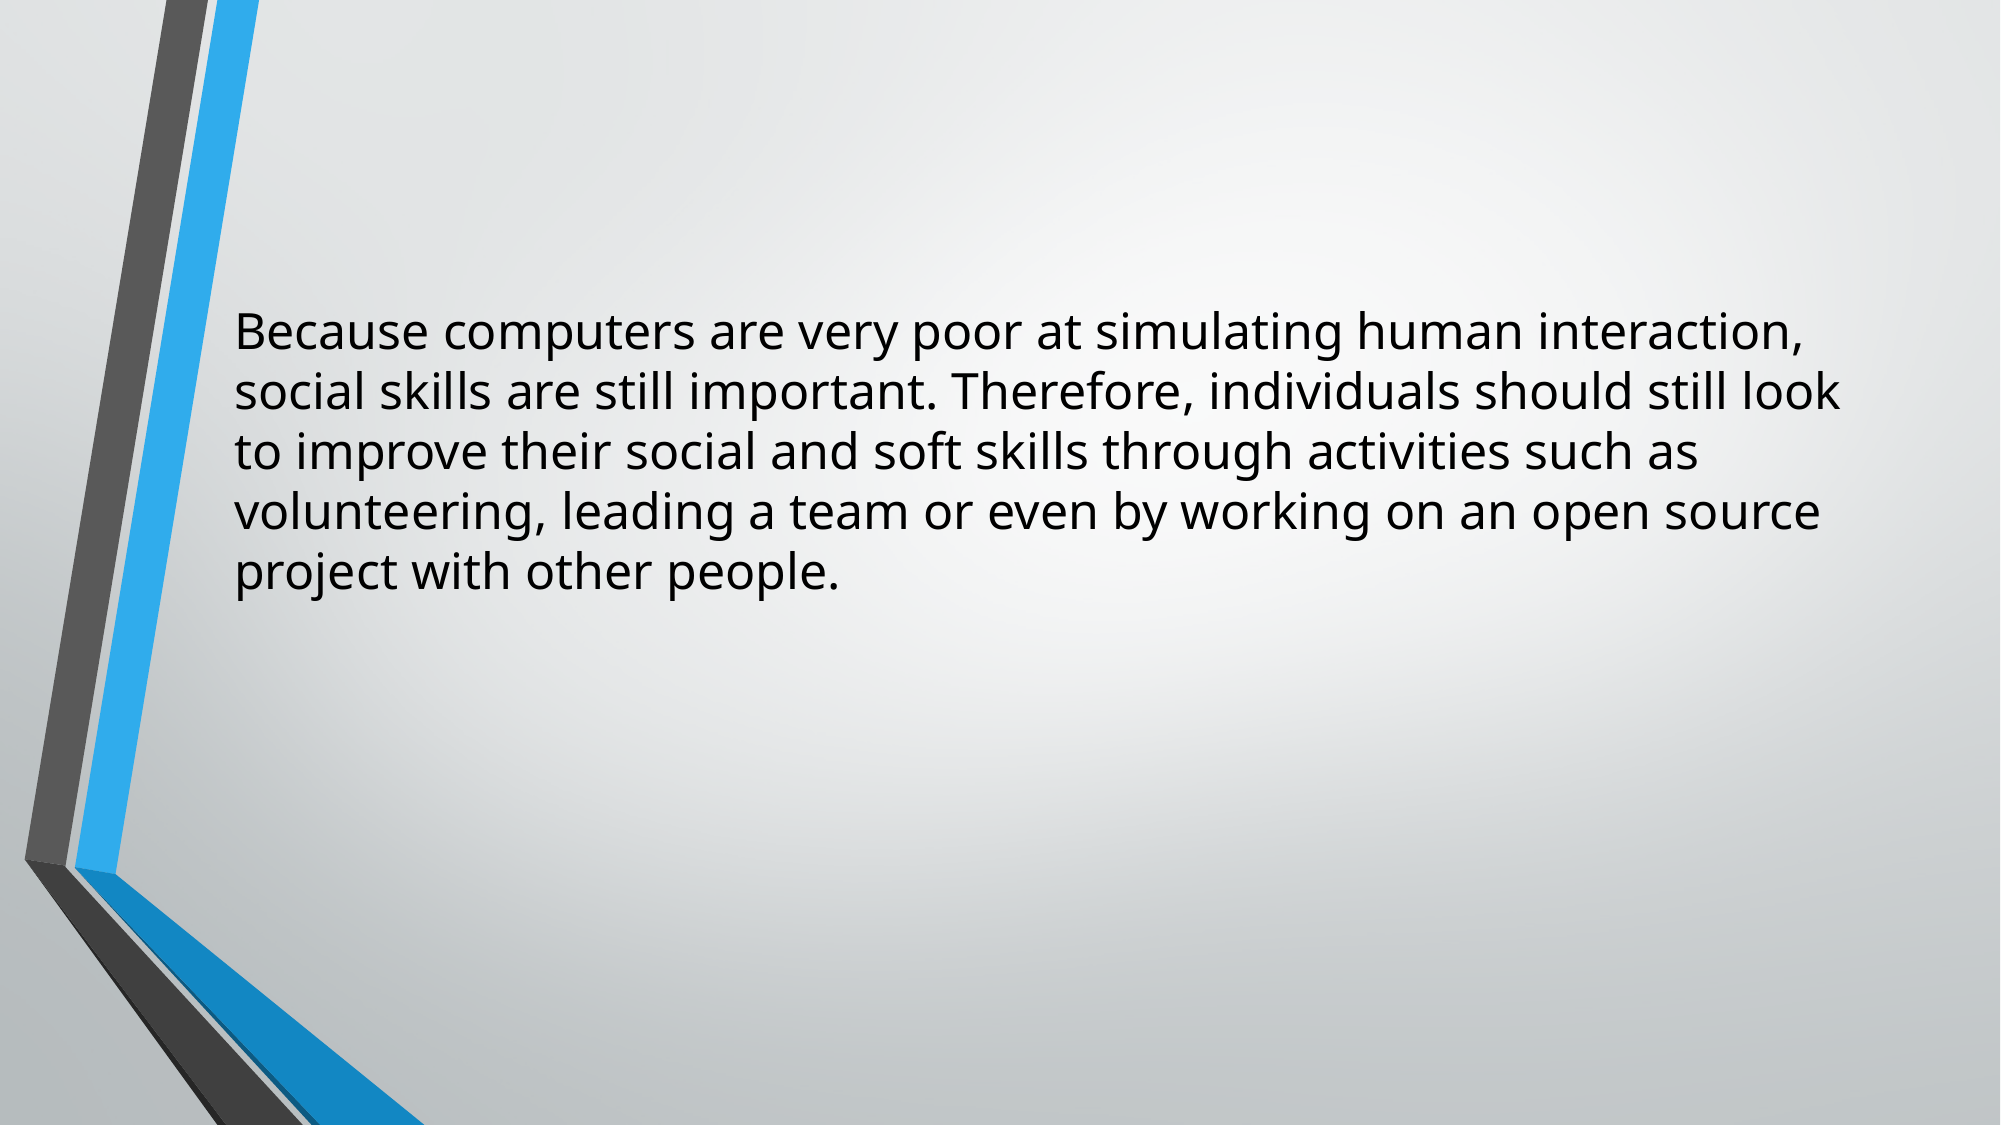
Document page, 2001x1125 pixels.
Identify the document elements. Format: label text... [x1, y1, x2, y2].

list Because computers are very poor at simulating human interaction, social skills are still important. Therefore, individuals should still look to improve their social and soft skills through activities such as volunteering, leading a team or even by working on an open source project with other people. [219, 193, 1863, 706]
